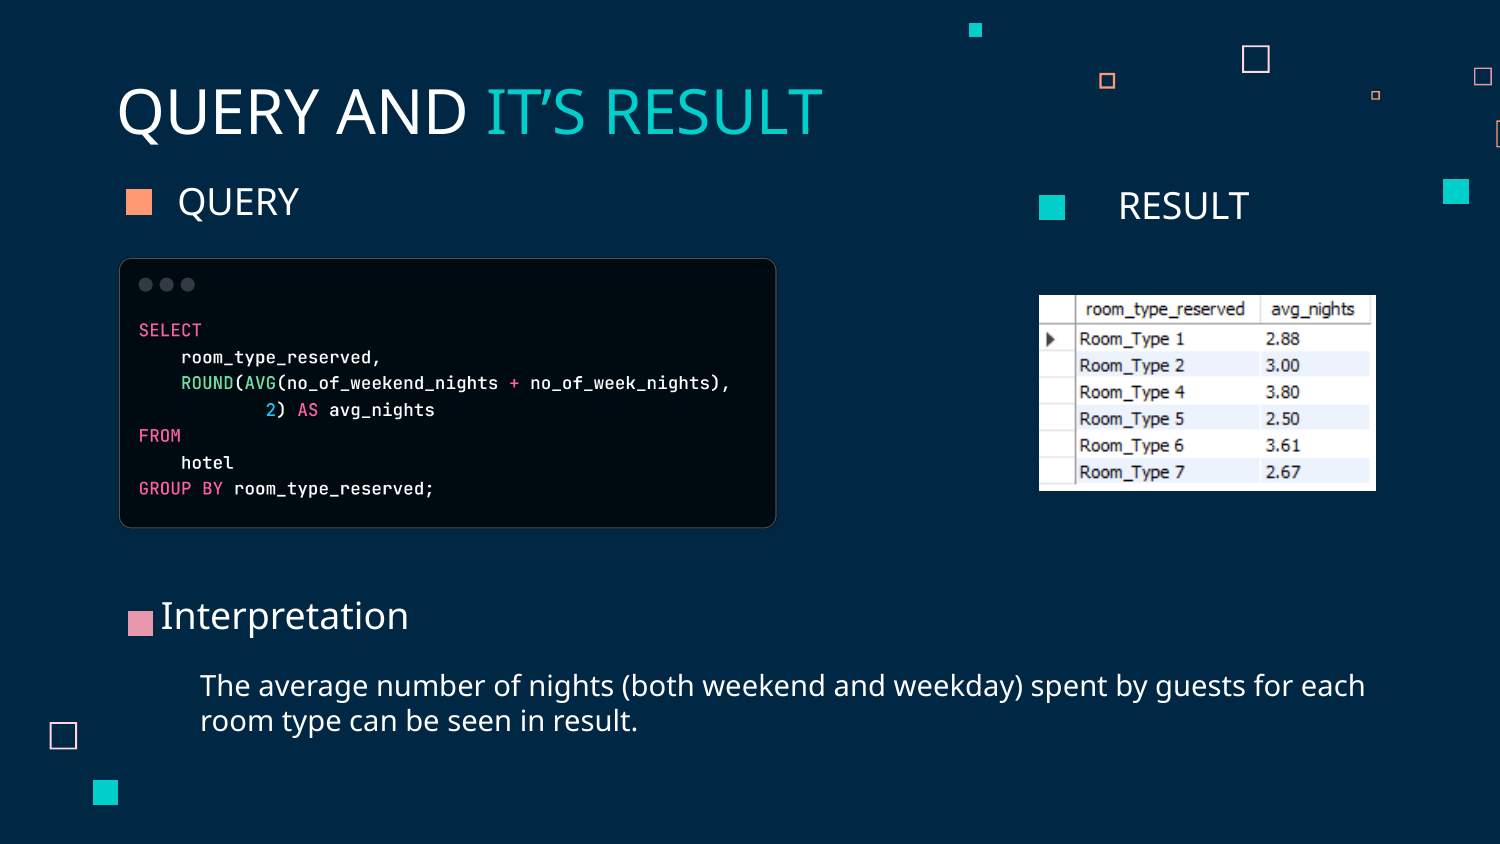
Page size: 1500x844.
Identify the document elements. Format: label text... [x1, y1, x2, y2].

subtitle The average number of nights (both weekend and weekday) spent by guests for each room type can be seen in result. [185, 652, 1388, 759]
title QUERY [119, 191, 358, 238]
text_box [127, 610, 154, 637]
picture [1038, 294, 1376, 491]
title Interpretation [126, 605, 445, 653]
text_box [126, 189, 152, 215]
title RESULT [1064, 194, 1303, 242]
text_box [1039, 194, 1065, 221]
title QUERY AND IT’S RESULT [101, 67, 878, 163]
picture [101, 240, 794, 546]
